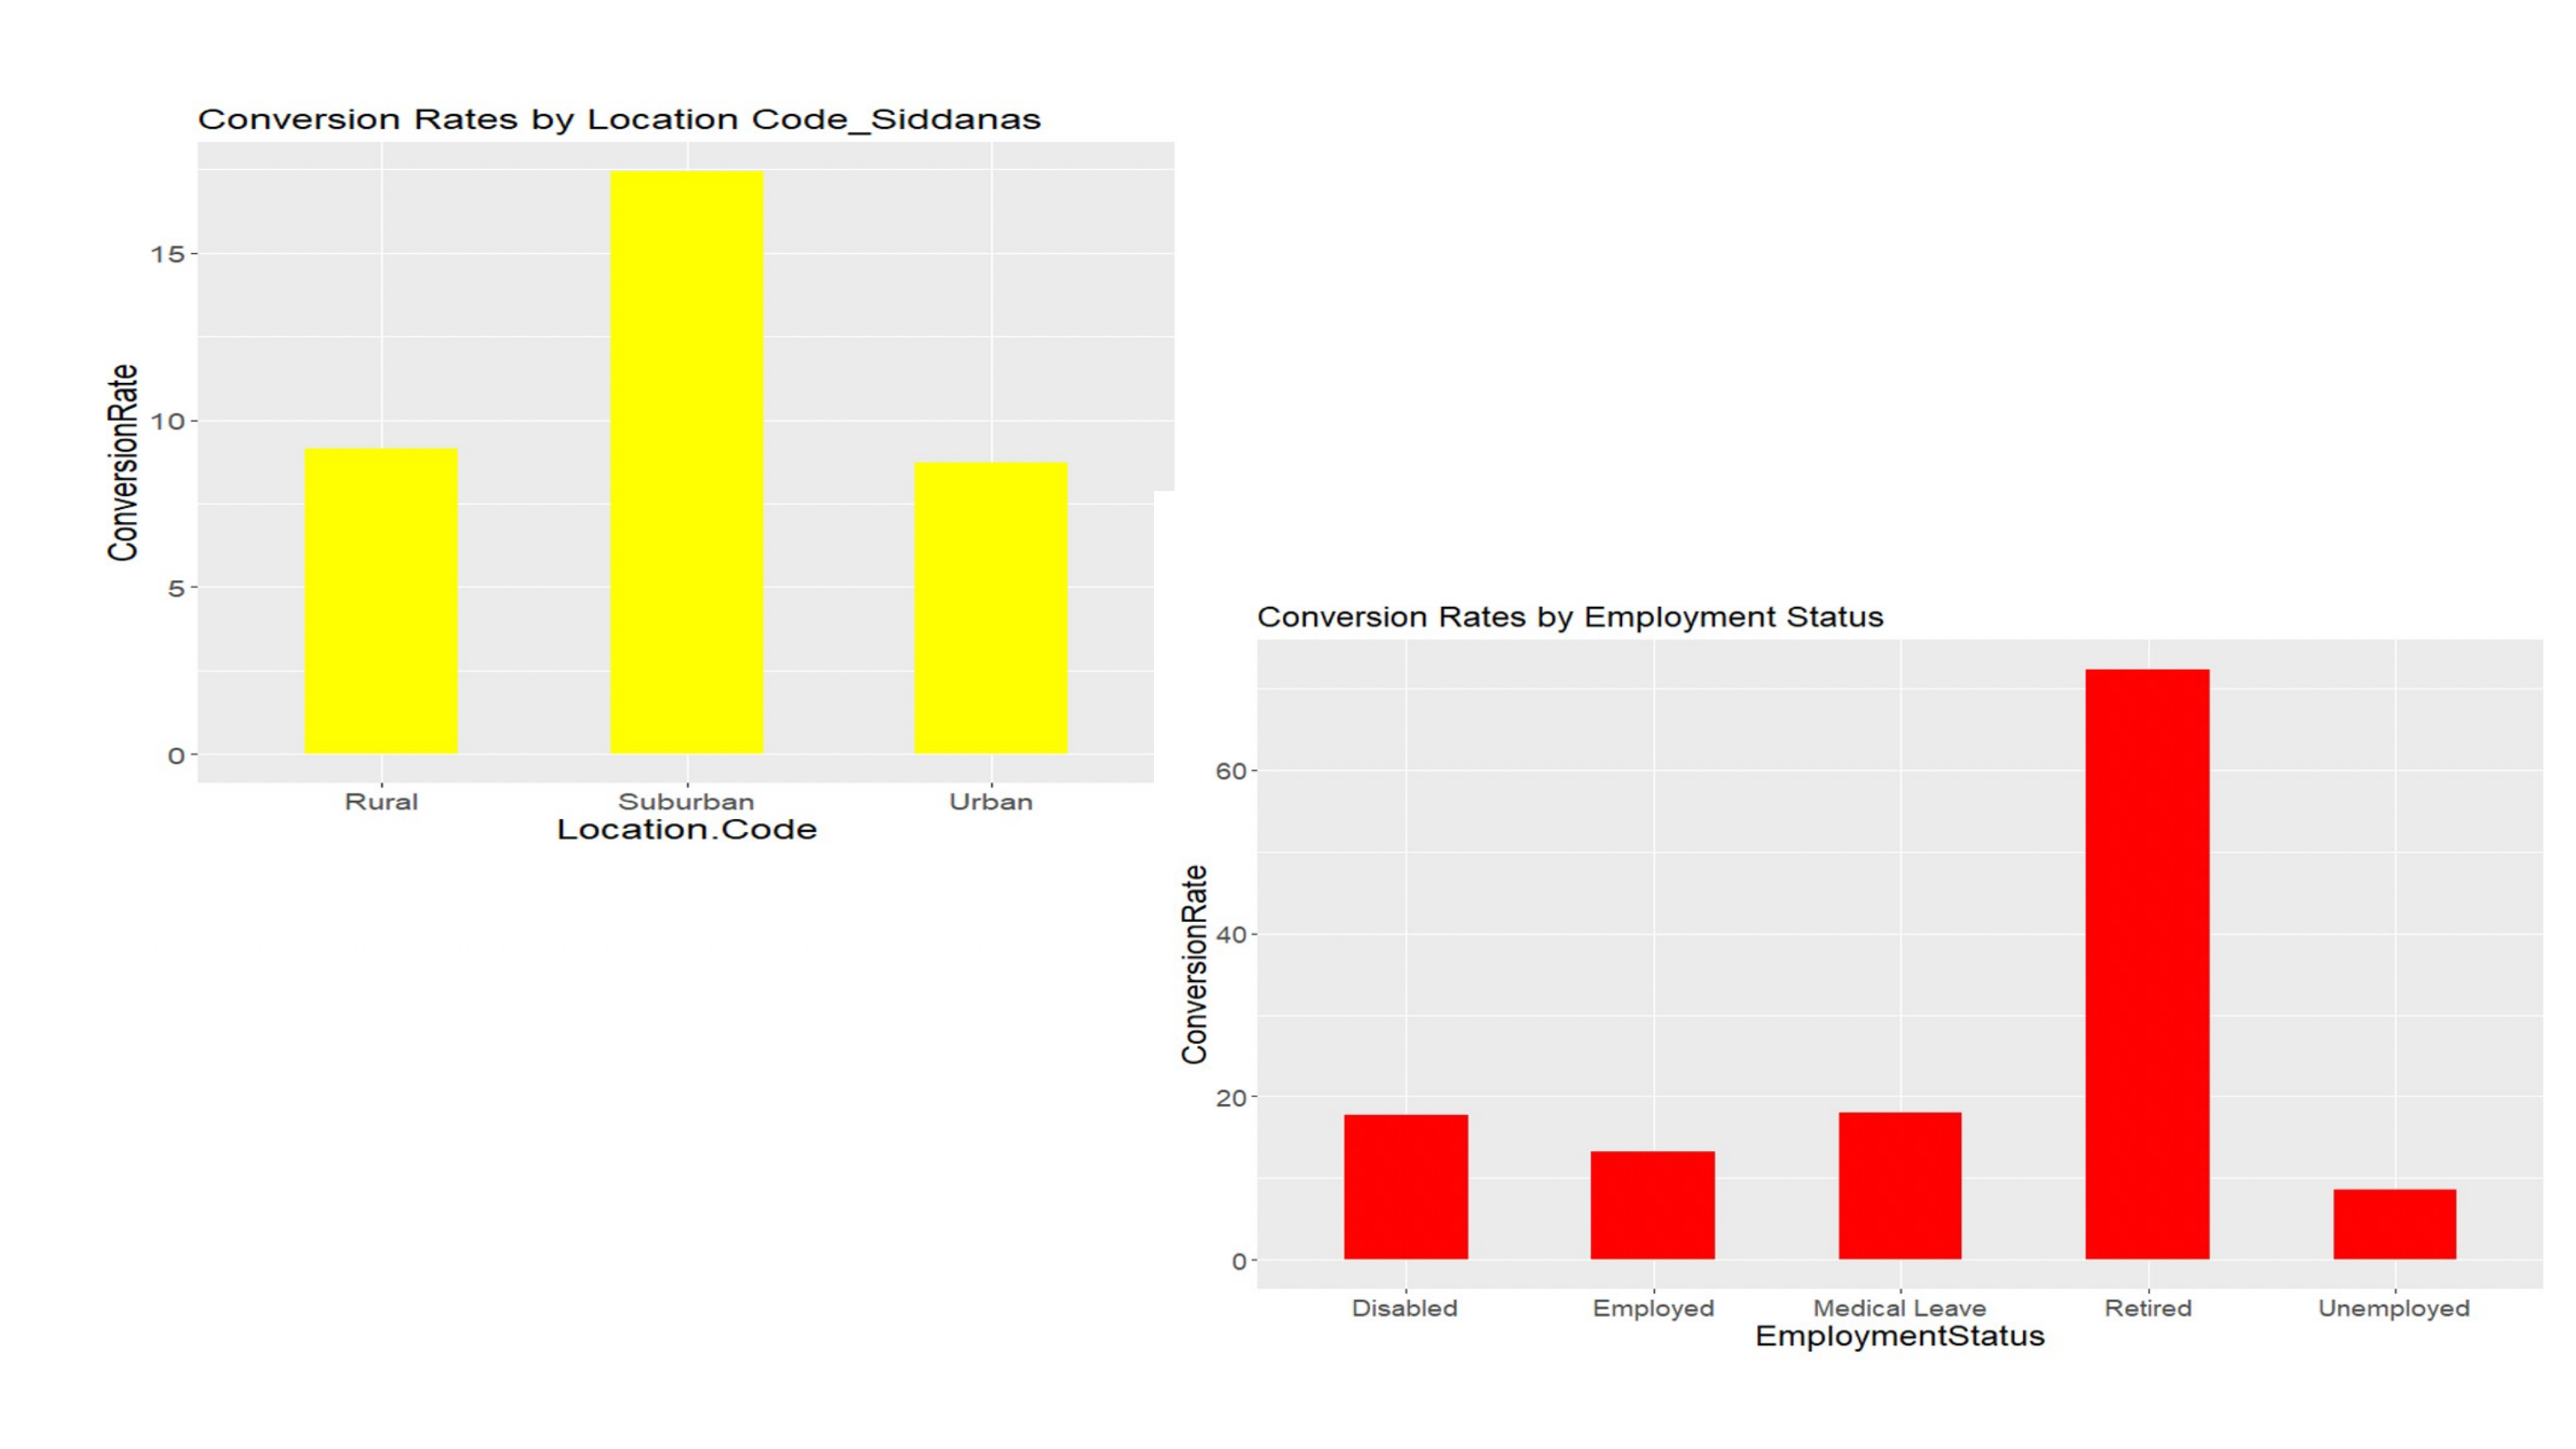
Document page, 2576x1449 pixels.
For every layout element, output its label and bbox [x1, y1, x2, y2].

text_box [106, 48, 2576, 1368]
